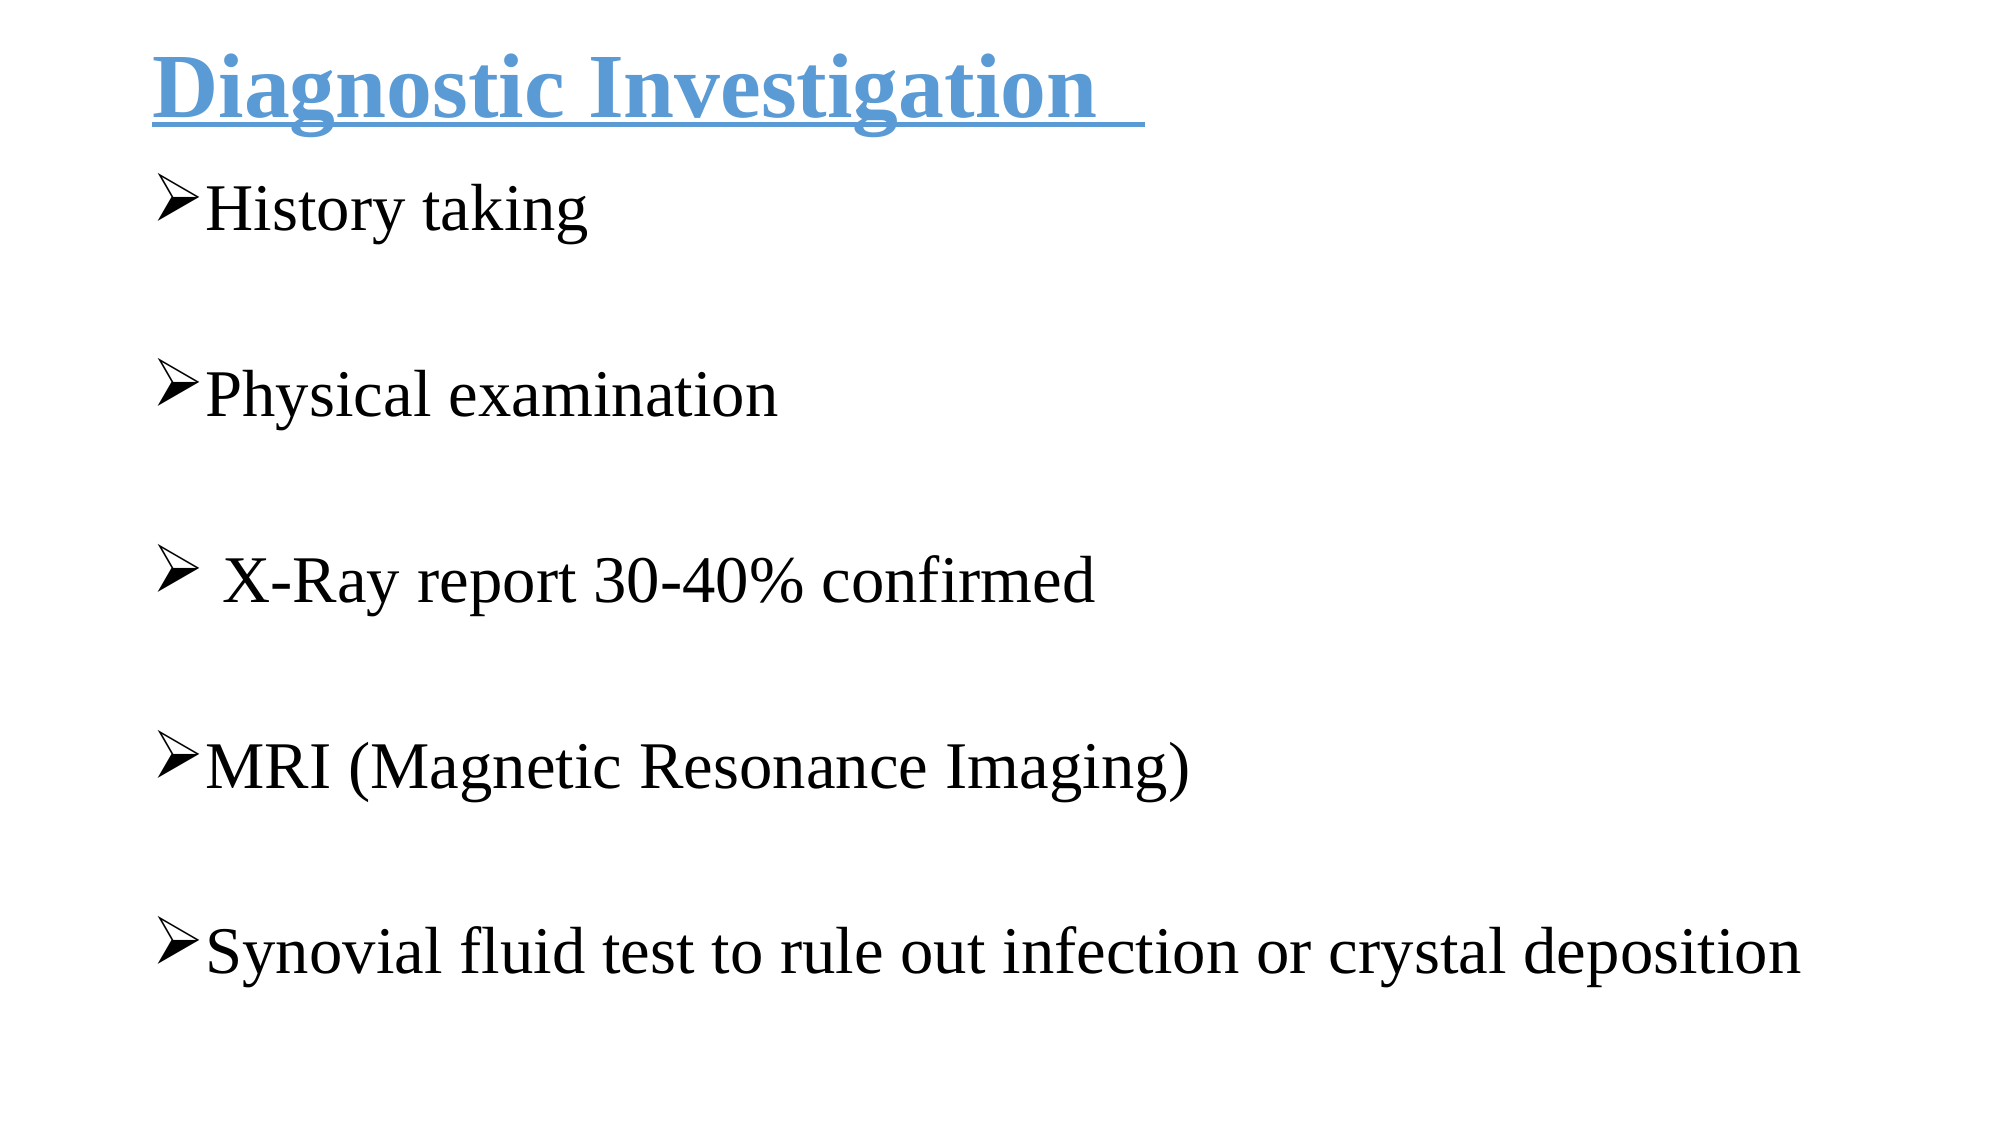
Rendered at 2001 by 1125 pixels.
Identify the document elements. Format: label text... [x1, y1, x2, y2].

list History taking Physical examination X-Ray report 30-40% confirmed MRI (Magnetic Resonance Imaging) Synovial fluid test to rule out infection or crystal deposition [137, 165, 1863, 1106]
title Diagnostic Investigation [137, 21, 1863, 155]
